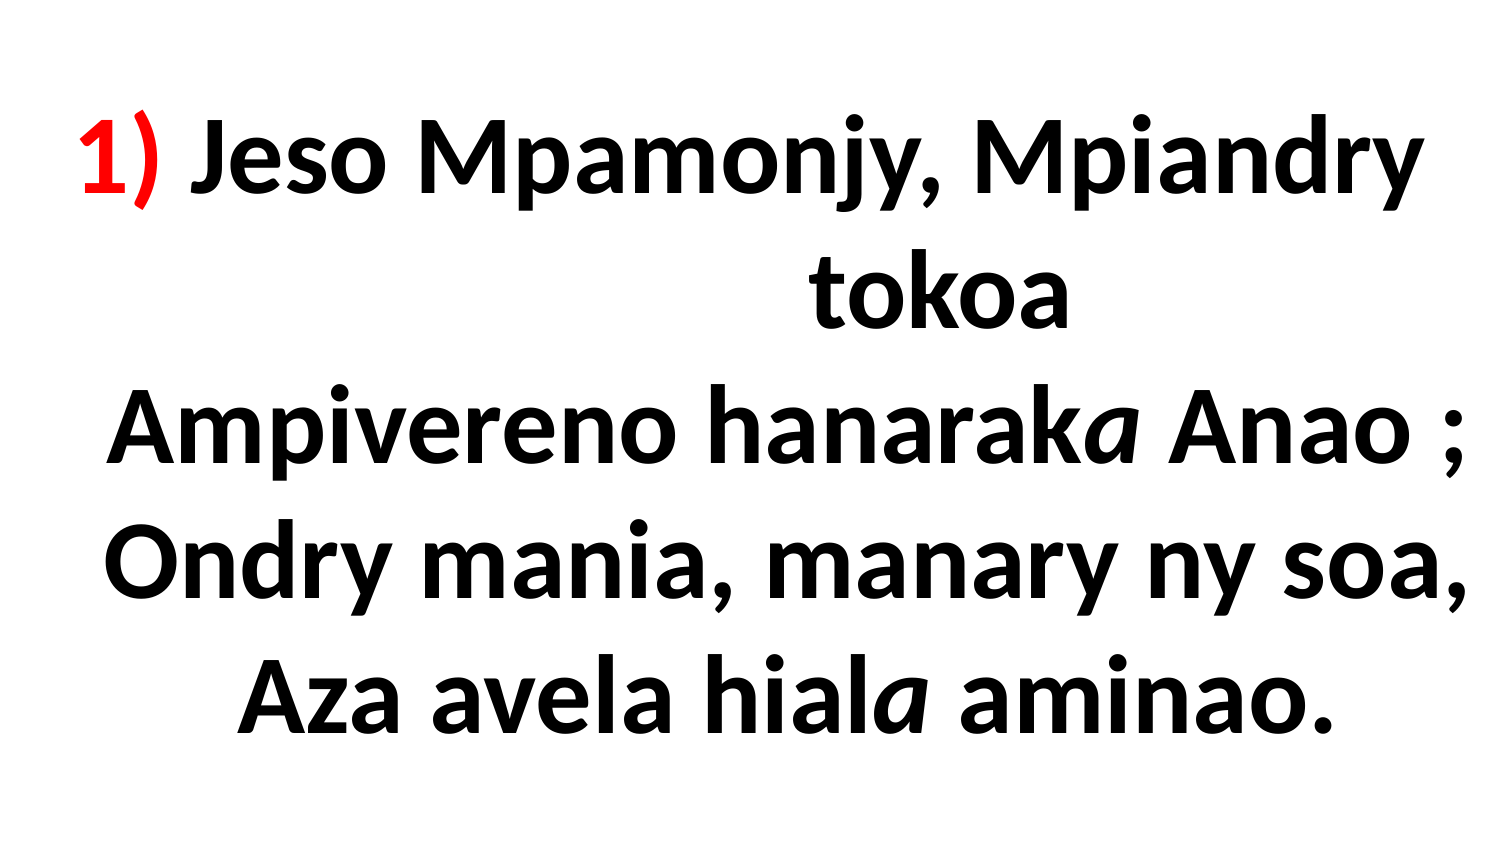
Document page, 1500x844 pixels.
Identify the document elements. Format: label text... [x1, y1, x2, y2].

title 1) Jeso Mpamonjy, Mpiandry tokoa Ampivereno hanaraka Anao ; Ondry mania, manary ny soa, Aza avela hiala aminao. [0, 321, 1500, 517]
